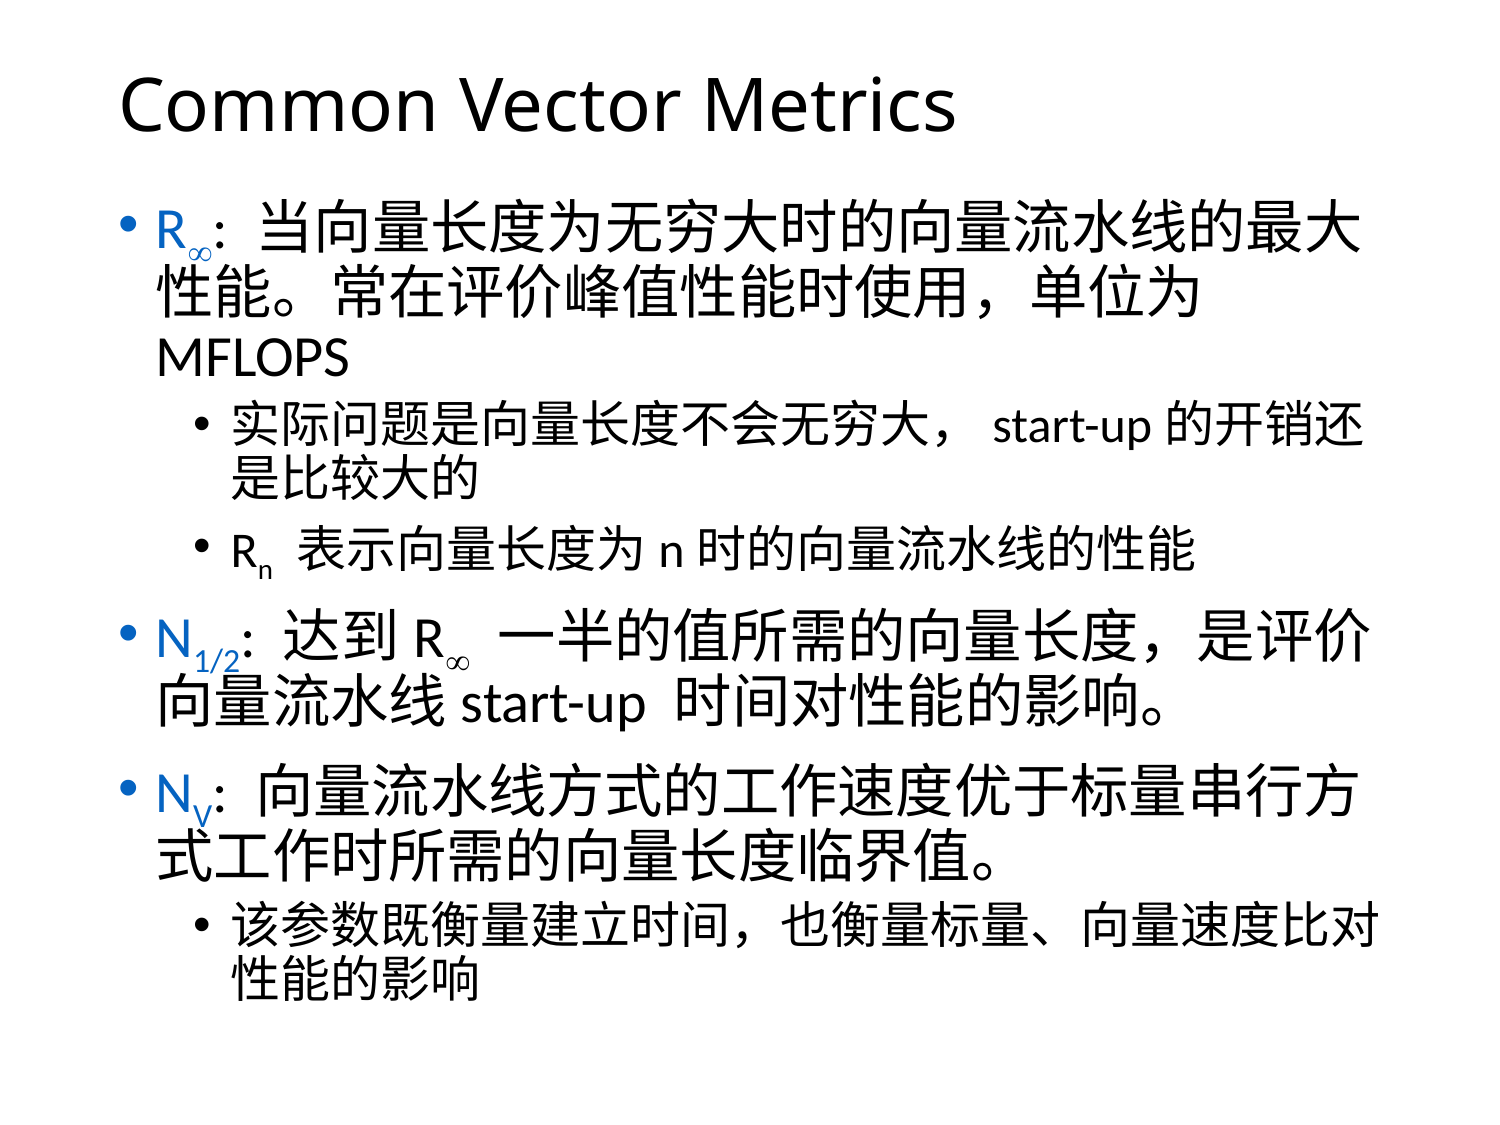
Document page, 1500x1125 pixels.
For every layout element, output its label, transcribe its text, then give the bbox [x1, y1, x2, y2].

title Common Vector Metrics [103, 59, 1397, 156]
list R: 当向量长度为无穷大时的向量流水线的最大性能。常在评价峰值性能时使用，单位为MFLOPS 实际问题是向量长度不会无穷大，start-up的开销还是比较大的 Rn 表示向量长度为n时的向量流水线的性能 N1/2: 达到R 一半的值所需的向量长度，是评价向量流水线start-up 时间对性能的影响。 NV: 向量流水线方式的工作速度优于标量串行方式工作时所需的向量长度临界值。 该参数既衡量建立时间，也衡量标量、向量速度比对性能的影响 [103, 184, 1397, 1014]
